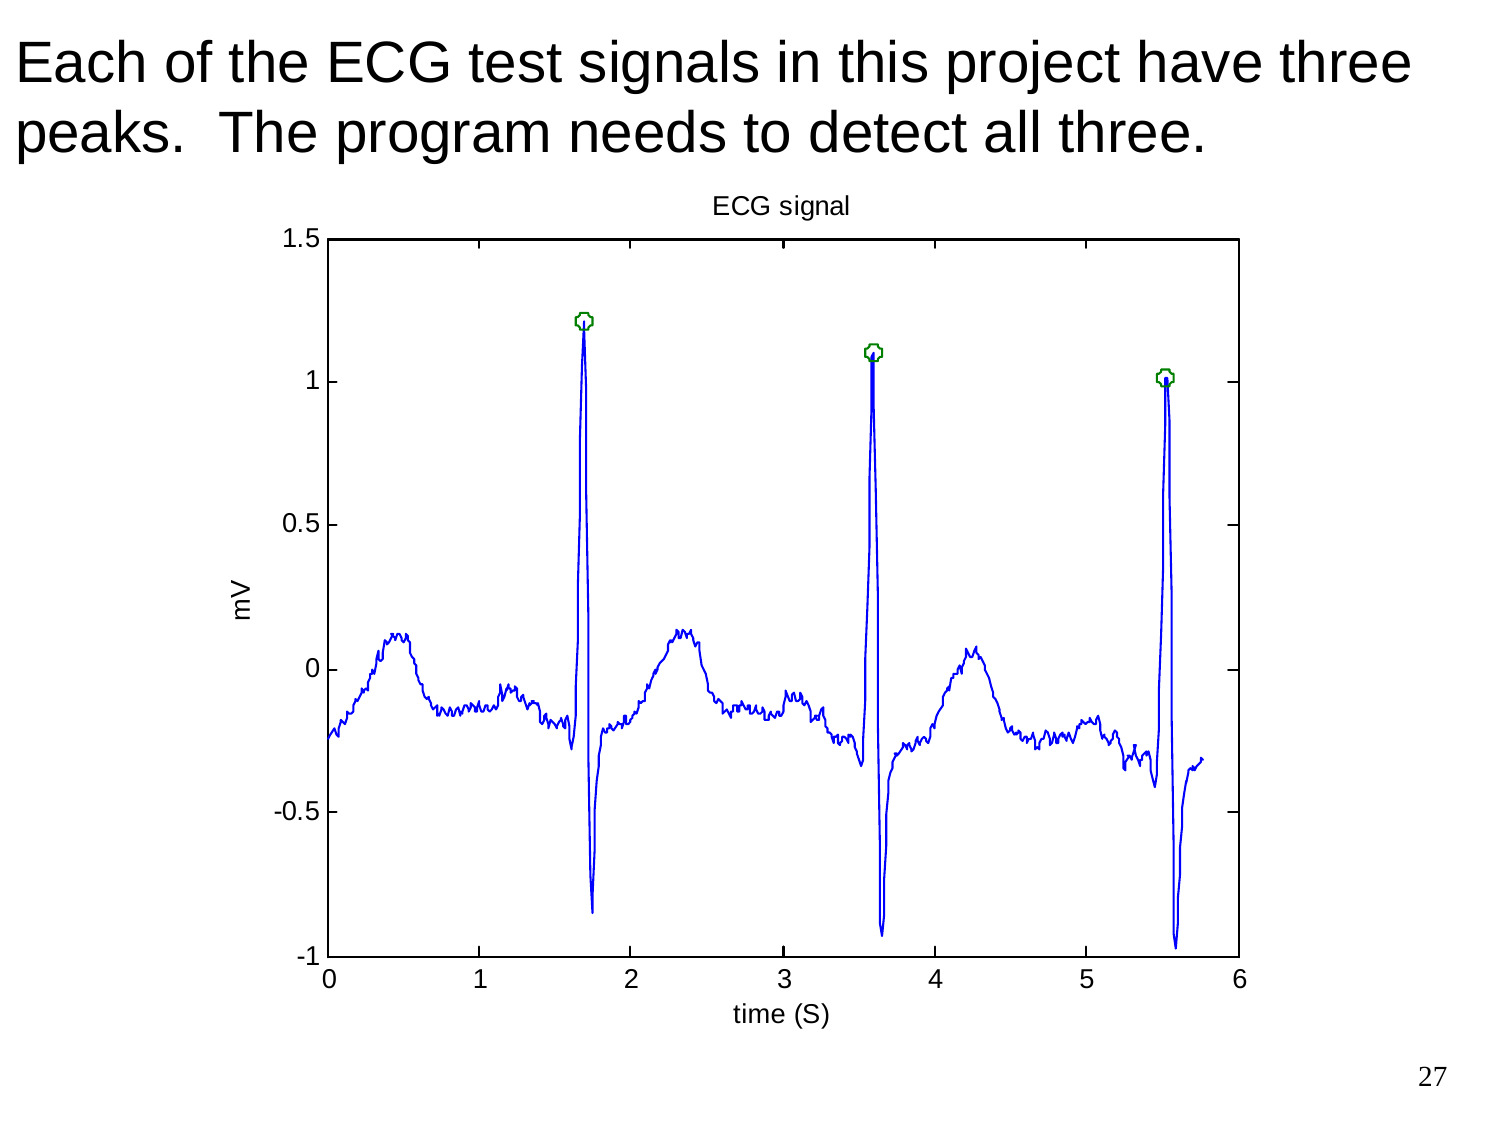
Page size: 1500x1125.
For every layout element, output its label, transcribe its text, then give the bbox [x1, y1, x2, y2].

picture [174, 172, 1351, 1054]
title Each of the ECG test signals in this project have three peaks. The program needs to detect all three. [0, 0, 1500, 188]
